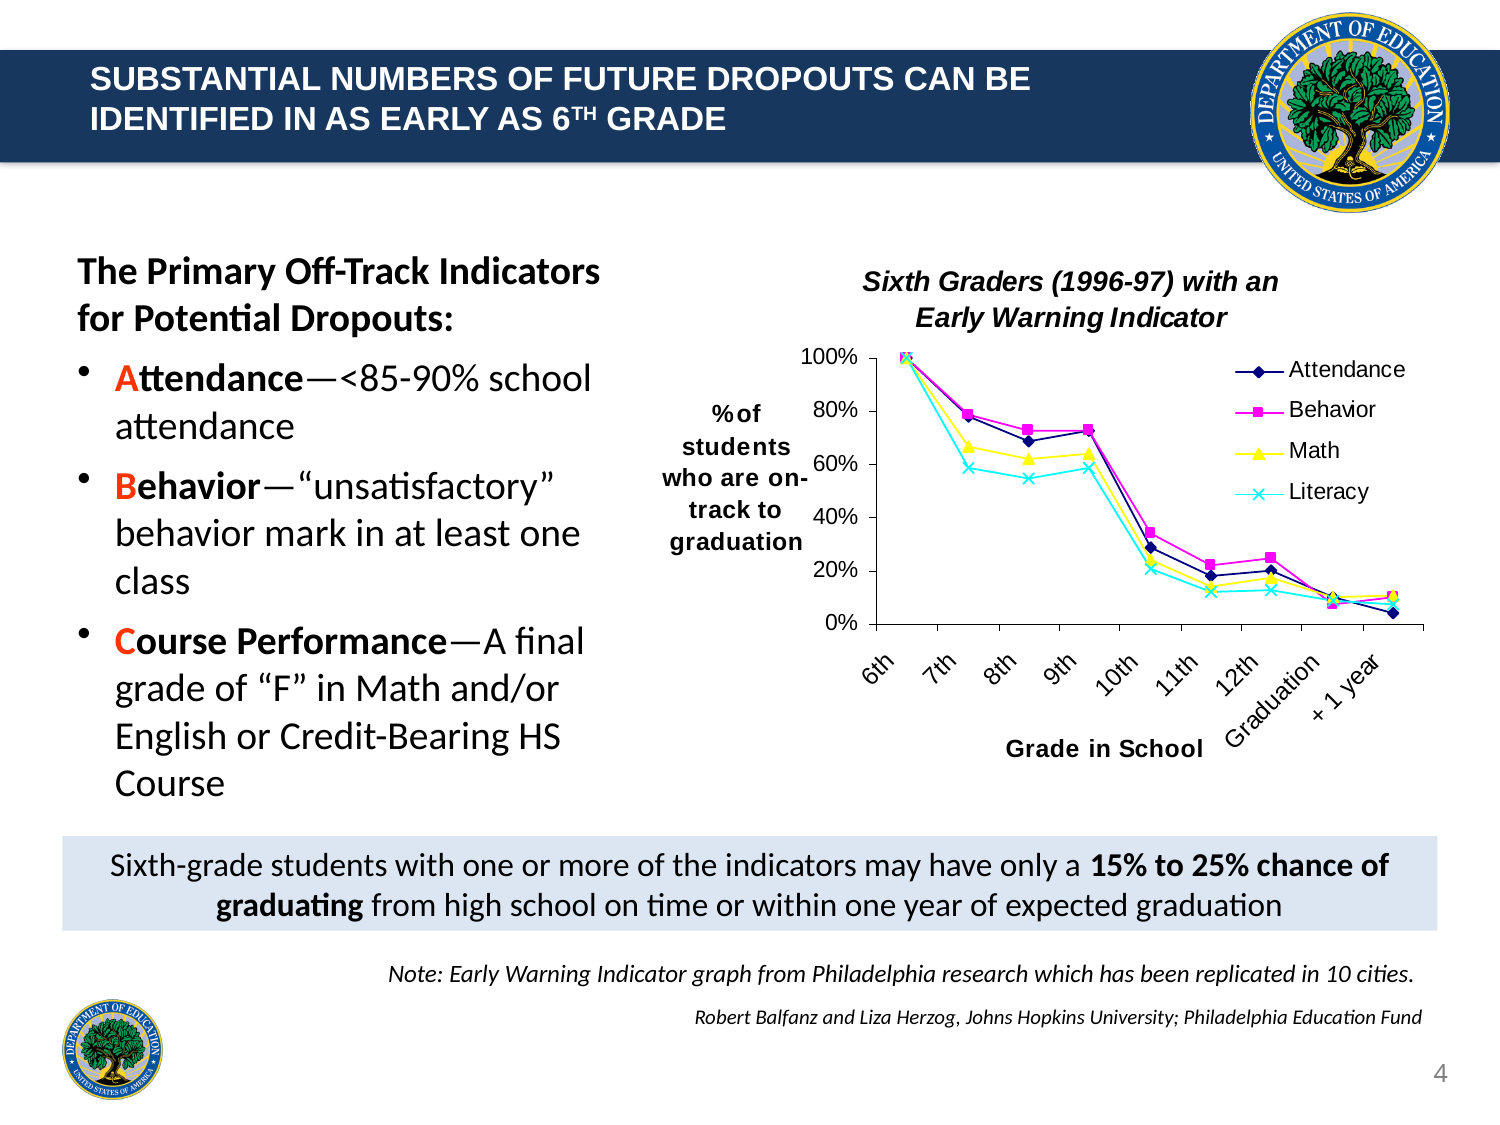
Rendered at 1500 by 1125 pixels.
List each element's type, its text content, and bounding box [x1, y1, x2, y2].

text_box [649, 249, 1438, 784]
text_box 4 [1324, 1049, 1463, 1099]
text_box Note: Early Warning Indicator graph from Philadelphia research which has been replicated in 10 cities. [62, 950, 1438, 995]
picture [62, 999, 163, 1100]
text_box The Primary Off-Track Indicators for Potential Dropouts: Attendance—<85-90% school attendance Behavior—“unsatisfactory” behavior mark in at least one class Course Performance—A final grade of “F” in Math and/or English or Credit-Bearing HS Course [62, 237, 638, 813]
picture [1250, 12, 1450, 213]
text_box Robert Balfanz and Liza Herzog, Johns Hopkins University; Philadelphia Education Fund [674, 1001, 1438, 1036]
text_box Sixth-grade students with one or more of the indicators may have only a 15% to 25% chance of graduating from high school on time or within one year of expected graduation [62, 836, 1438, 931]
text_box SUBSTANTIAL NUMBERS OF FUTURE DROPOUTS CAN BE IDENTIFIED IN AS EARLY AS 6TH GRADE [74, 49, 1113, 180]
